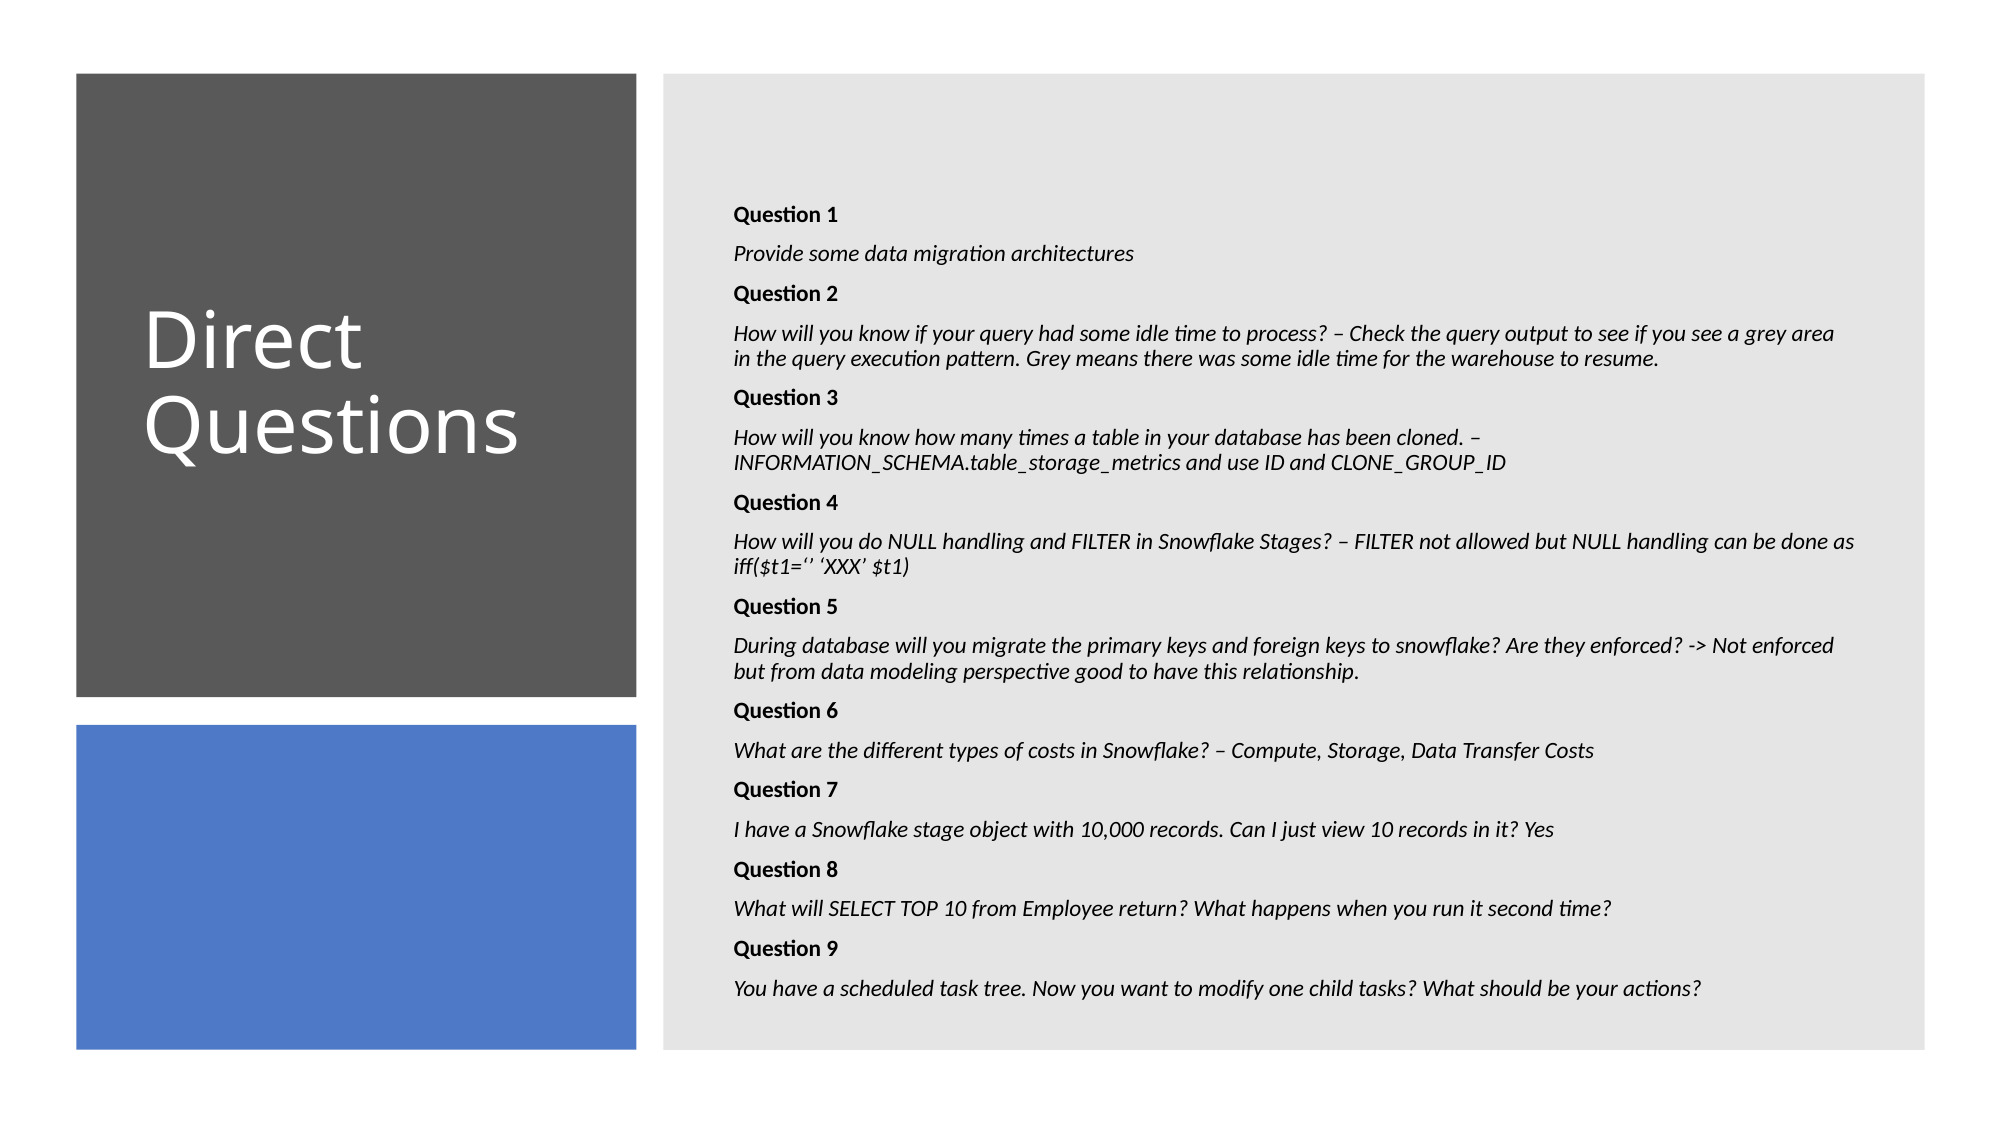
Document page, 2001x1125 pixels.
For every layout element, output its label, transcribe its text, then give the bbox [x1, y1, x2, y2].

text_box [75, 724, 637, 1051]
list Question 1 Provide some data migration architectures Question 2 How will you know if your query had some idle time to process? – Check the query output to see if you see a grey area in the query execution pattern. Grey means there was some idle time for the warehouse to resume. Question 3 How will you know how many times a table in your database has been cloned. – INFORMATION_SCHEMA.table_storage_metrics and use ID and CLONE_GROUP_ID Question 4 How will you do NULL handling and FILTER in Snowflake Stages? – FILTER not allowed but NULL handling can be done as iff($t1=‘’ ‘XXX’ $t1) Question 5 During database will you migrate the primary keys and foreign keys to snowflake? Are they enforced? -> Not enforced but from data modeling perspective good to have this relationship. Question 6 What are the different types of costs in Snowflake? – Compute, Storage, Data Transfer Costs Question 7 I have a Snowflake stage object with 10,000 records. Can I just view 10 records in it? Yes Question 8 What will SELECT TOP 10 from Employee return? What happens when you run it second time? Question 9 You have a scheduled task tree. Now you want to modify one child tasks? What should be your actions? [718, 112, 1873, 1011]
text_box [75, 72, 637, 698]
title Direct Questions [127, 120, 595, 652]
text_box [662, 72, 1926, 1051]
